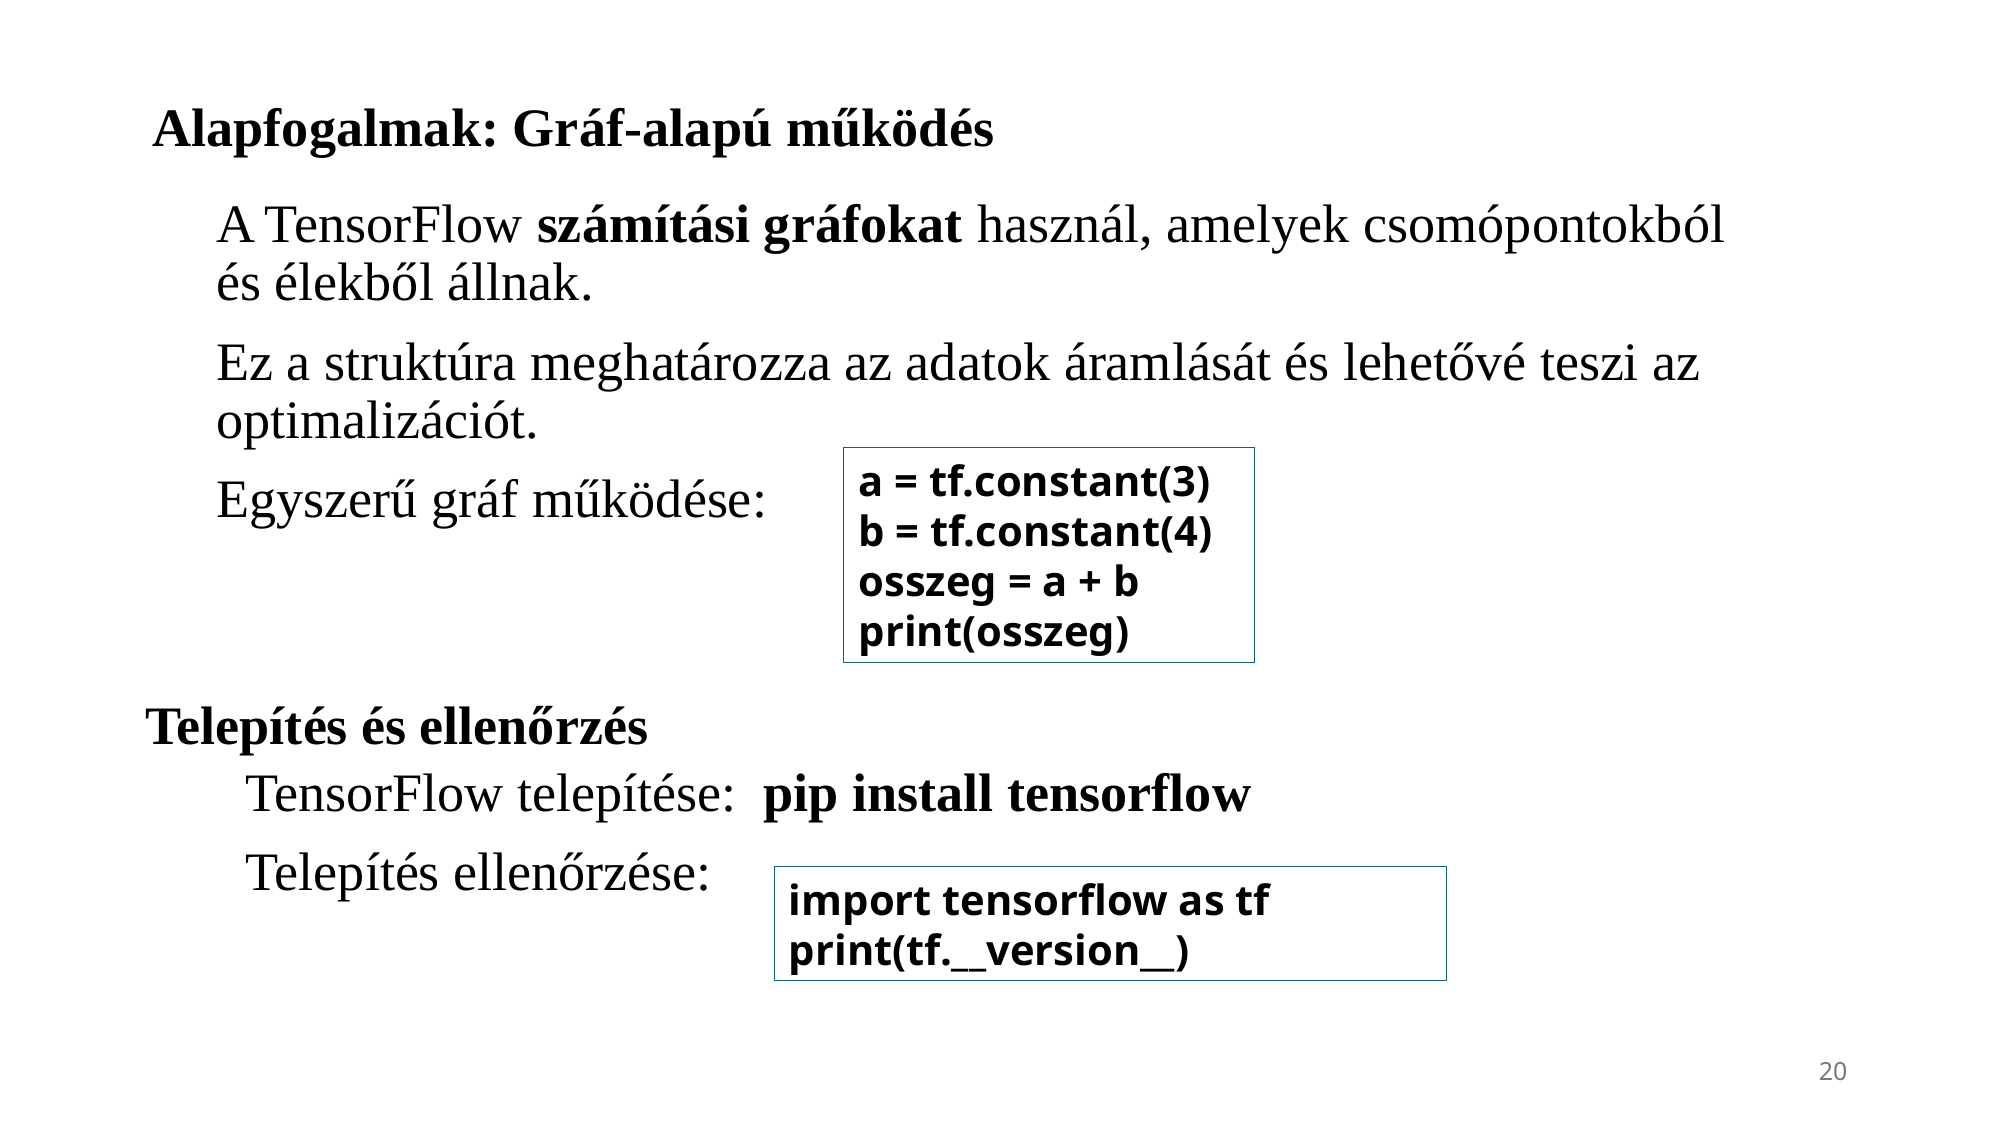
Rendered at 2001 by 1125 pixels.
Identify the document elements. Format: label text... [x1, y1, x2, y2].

list A TensorFlow számítási gráfokat használ, amelyek csomópontokból és élekből állnak. Ez a struktúra meghatározza az adatok áramlását és lehetővé teszi az optimalizációt. Egyszerű gráf működése: [201, 187, 1761, 658]
text_box import tensorflow as tf print(tf.__version__) [774, 866, 1447, 981]
text_box TensorFlow telepítése: pip install tensorflow Telepítés ellenőrzése: [230, 757, 1956, 917]
text_box Telepítés és ellenőrzés [130, 647, 749, 807]
text_box a = tf.constant(3) b = tf.constant(4) osszeg = a + b print(osszeg) [843, 447, 1255, 663]
title Alapfogalmak: Gráf-alapú működés [137, 59, 1064, 199]
slide_number 20 [1412, 1042, 1863, 1103]
